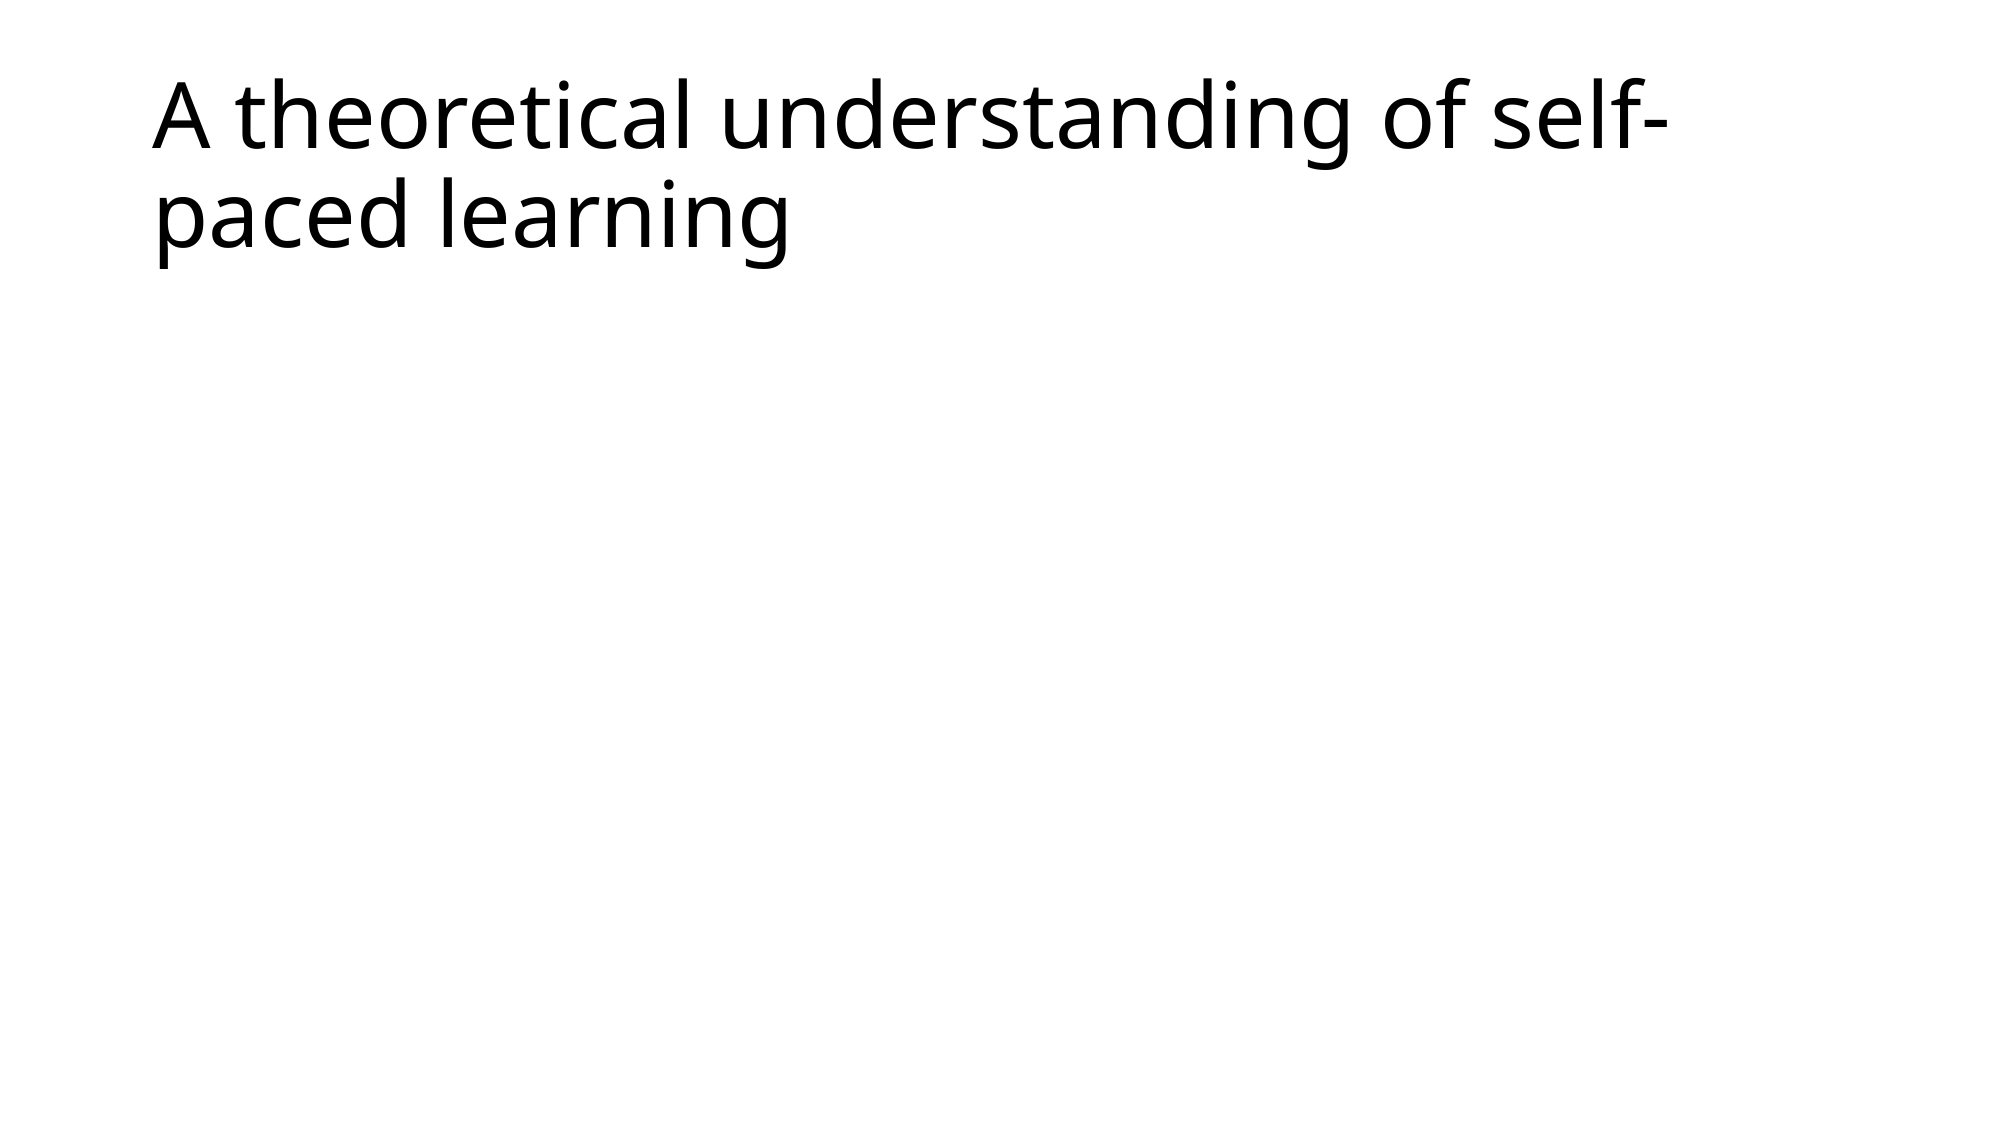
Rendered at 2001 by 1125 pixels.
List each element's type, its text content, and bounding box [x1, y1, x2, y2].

title A theoretical understanding of self-paced learning [137, 59, 1863, 278]
